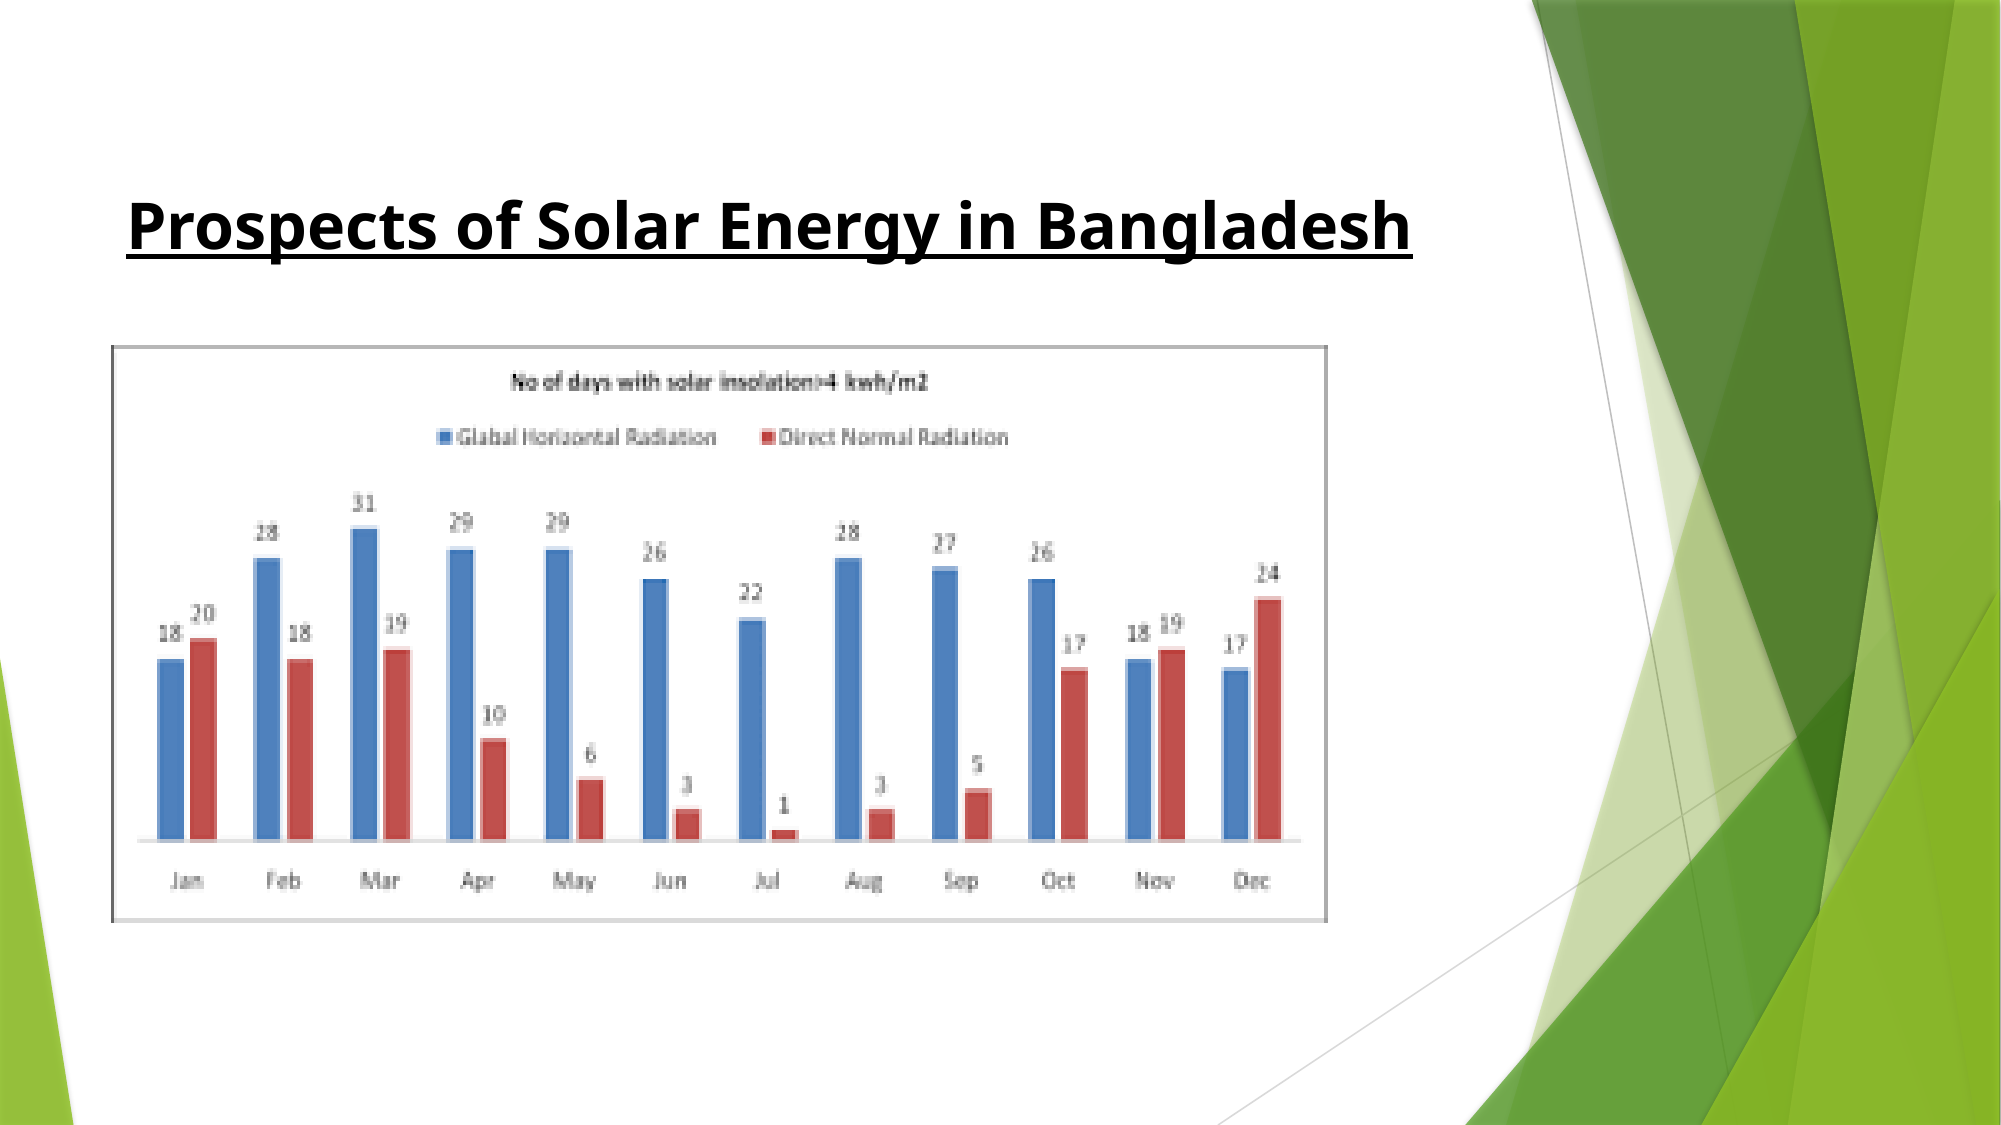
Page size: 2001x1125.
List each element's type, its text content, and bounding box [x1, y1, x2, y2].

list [110, 345, 1329, 923]
title Prospects of Solar Energy in Bangladesh [111, 99, 1522, 317]
